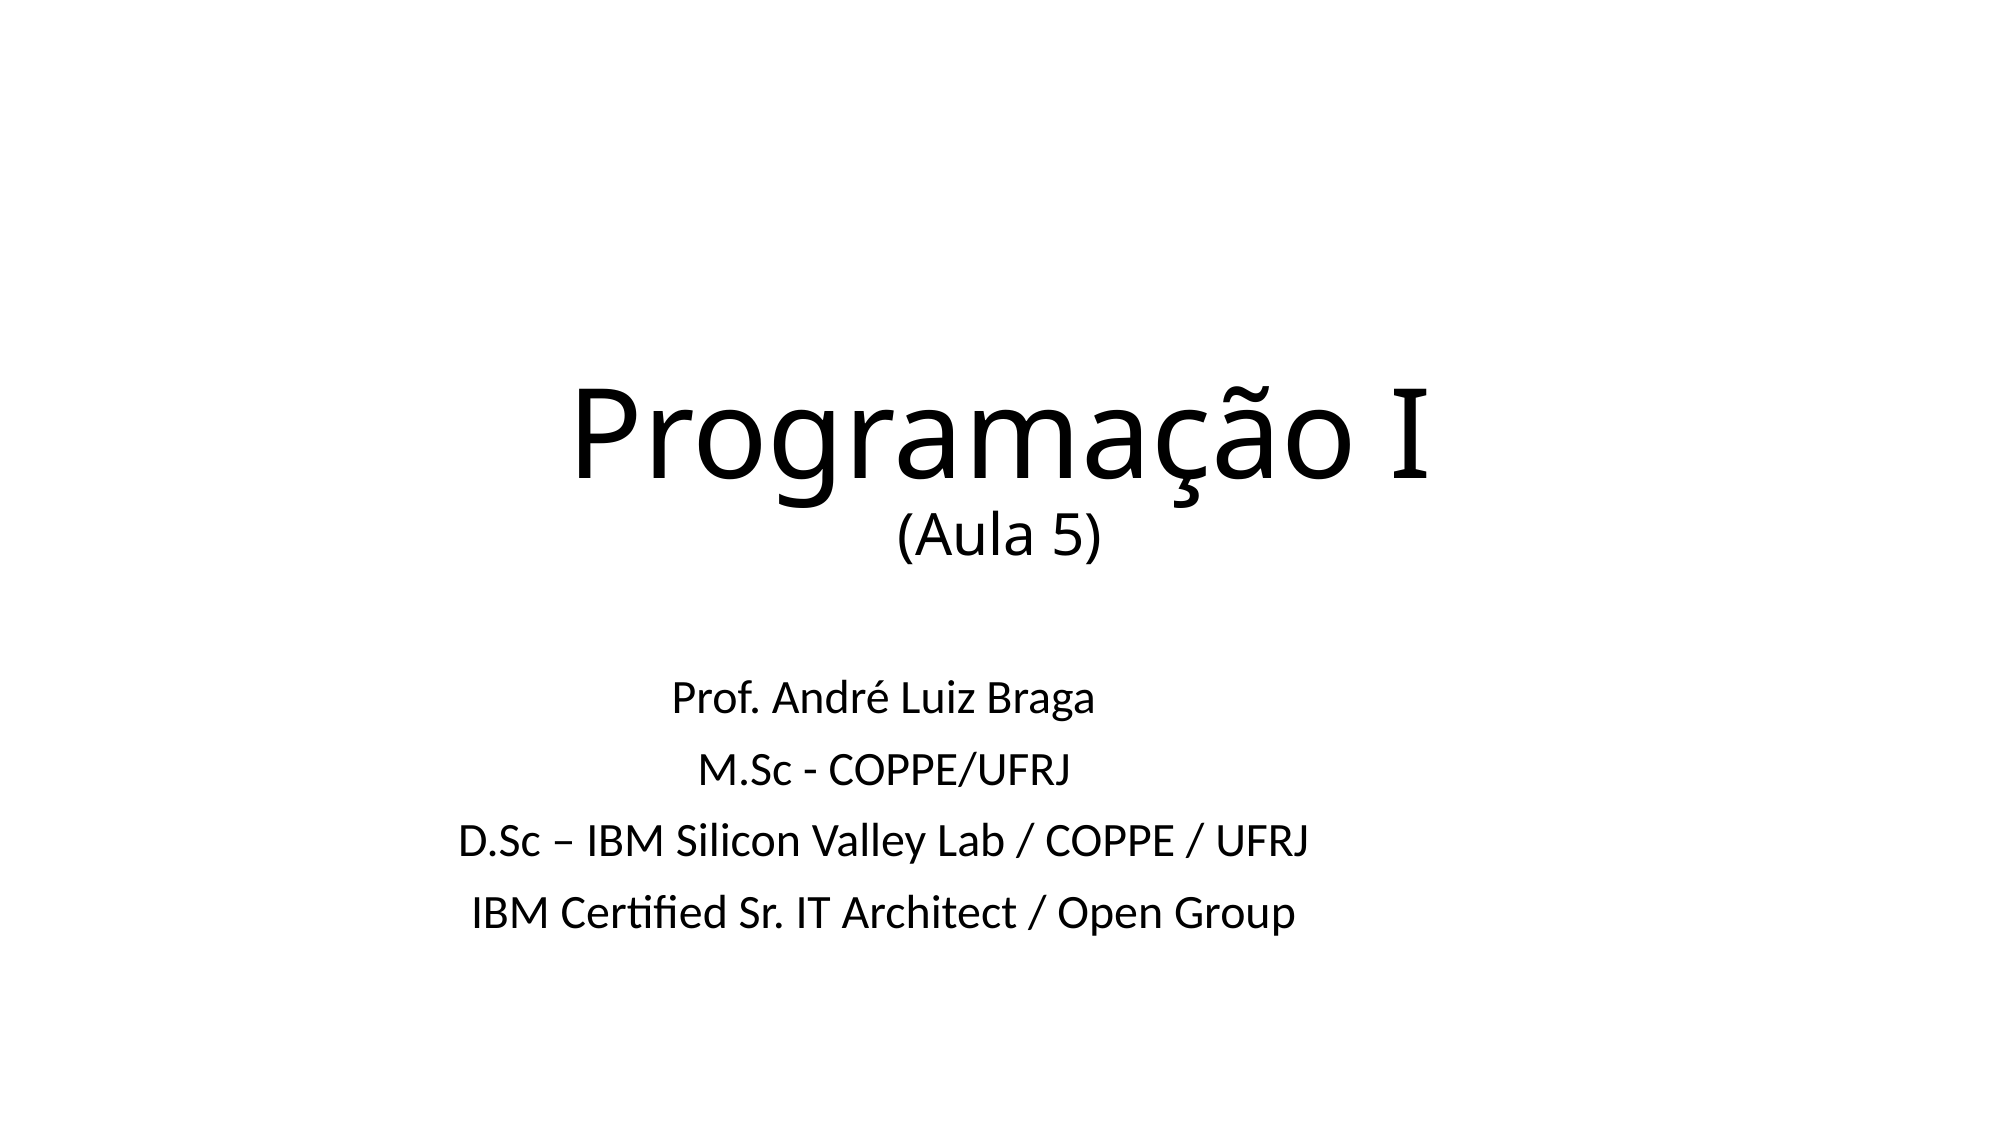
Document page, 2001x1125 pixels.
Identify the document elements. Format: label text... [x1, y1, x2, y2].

subtitle Prof. André Luiz Braga M.Sc - COPPE/UFRJ D.Sc – IBM Silicon Valley Lab / COPPE / UFRJ IBM Certified Sr. IT Architect / Open Group [247, 664, 1522, 949]
title Programação I (Aula 5) [249, 184, 1750, 576]
